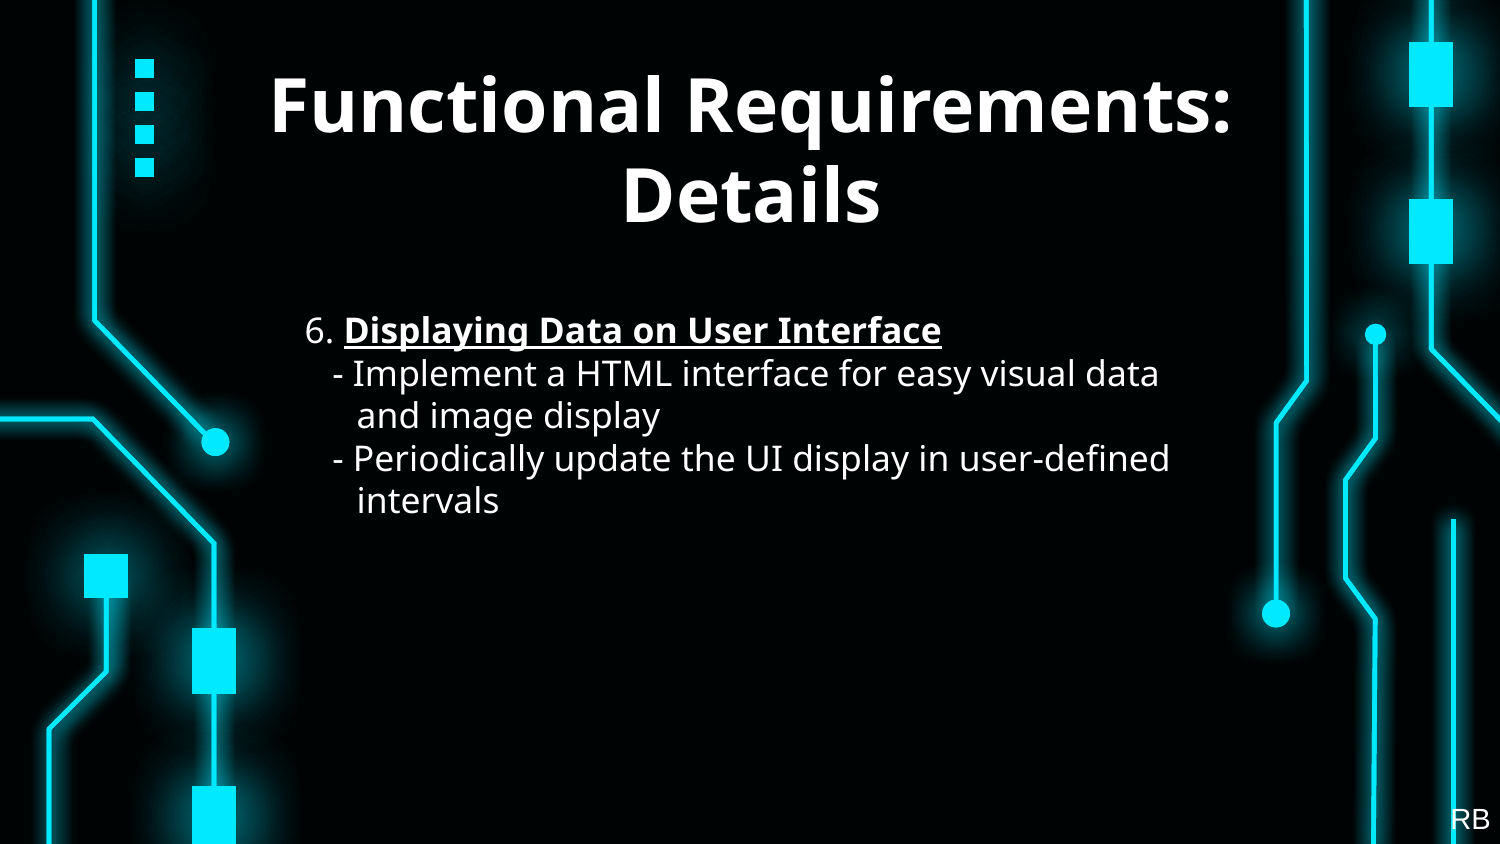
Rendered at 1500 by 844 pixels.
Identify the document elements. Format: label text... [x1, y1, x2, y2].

text_box RB [1435, 793, 1500, 843]
title Functional Requirements: Details [228, 42, 1275, 146]
subtitle 6. Displaying Data on User Interface - Implement a HTML interface for easy visual data and image display - Periodically update the UI display in user-defined intervals [266, 293, 1235, 555]
